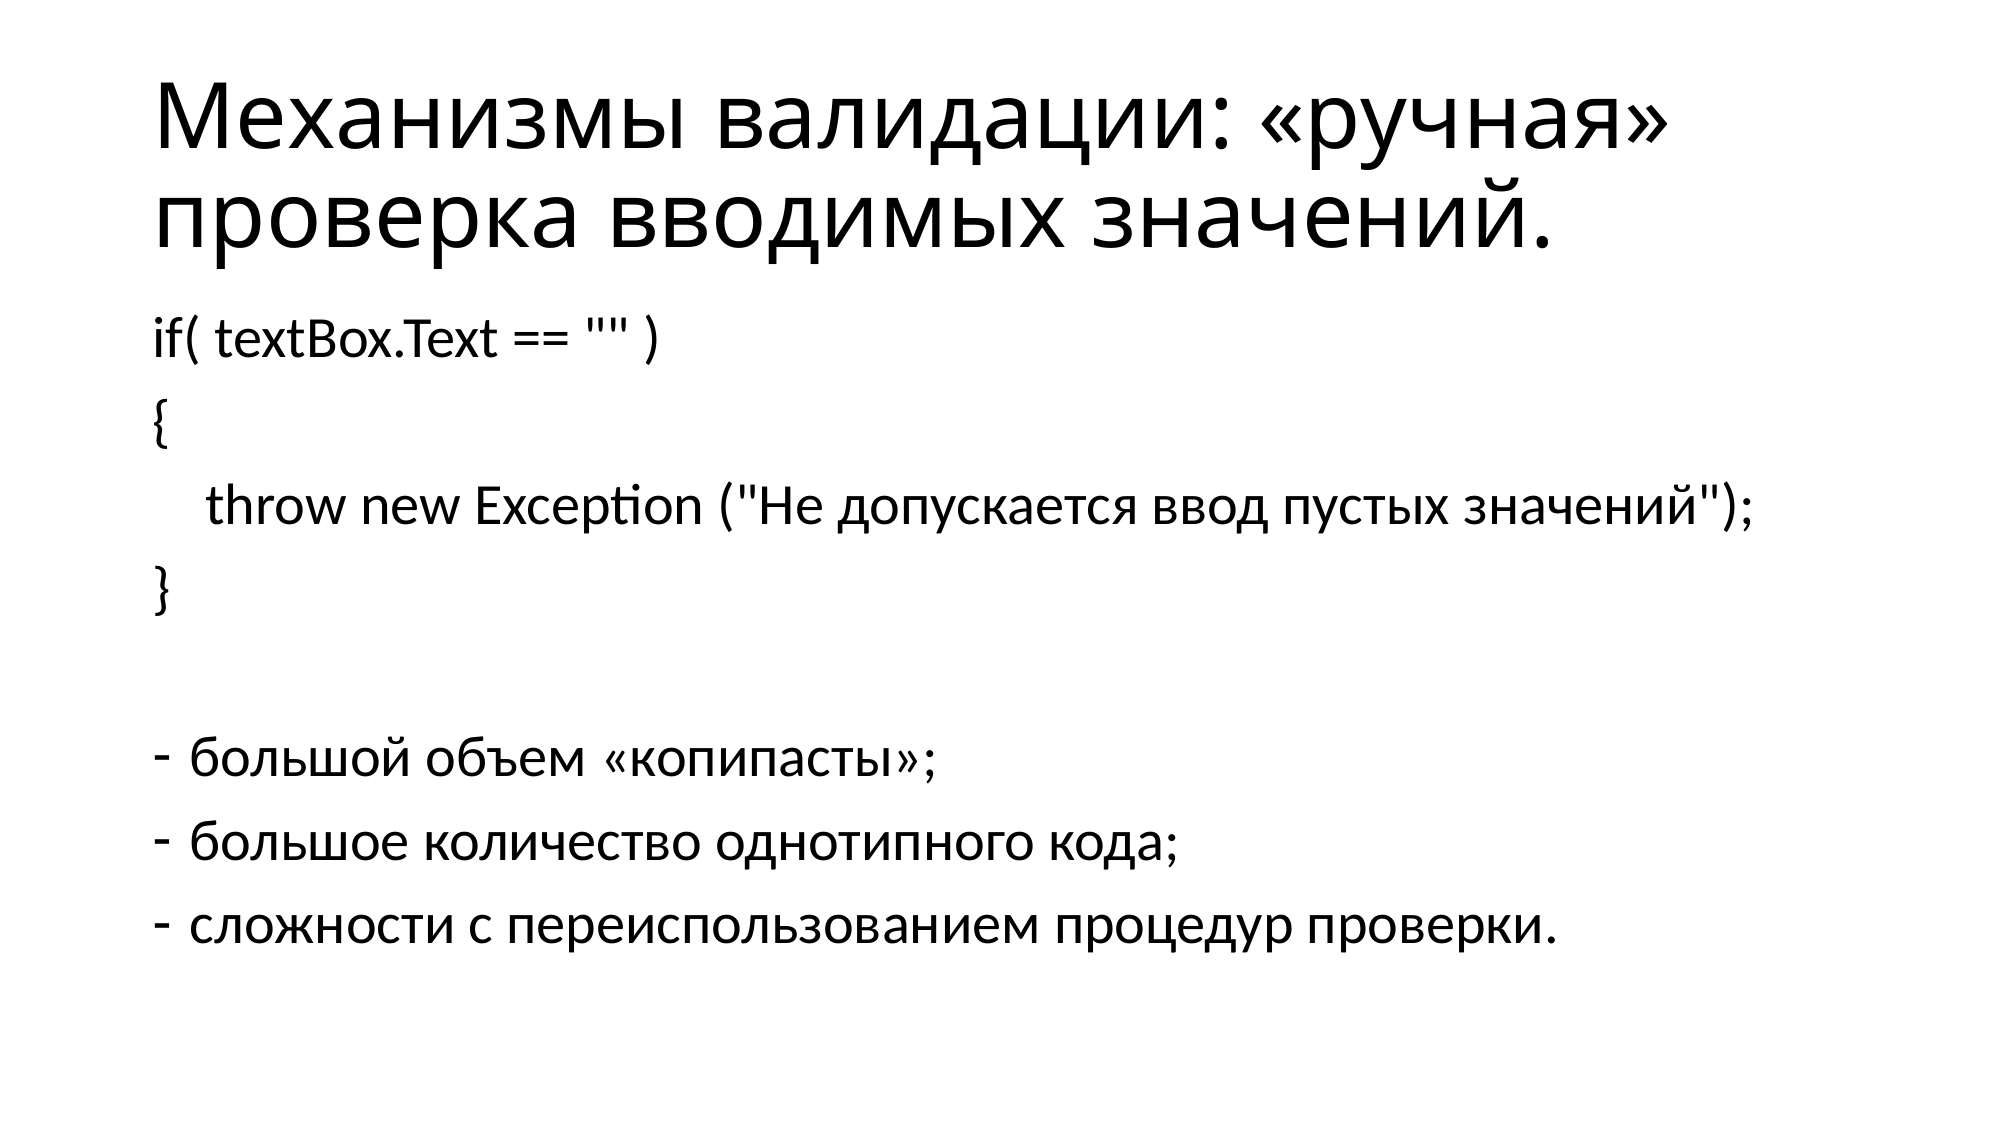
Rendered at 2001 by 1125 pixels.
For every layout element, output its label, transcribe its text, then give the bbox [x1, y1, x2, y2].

list if( textBox.Text == "" ) { throw new Exception ("Не допускается ввод пустых значений"); } большой объем «копипасты»; большое количество однотипного кода; сложности с переиспользованием процедур проверки. [137, 299, 1863, 1014]
title Механизмы валидации: «ручная» проверка вводимых значений. [137, 59, 1863, 278]
